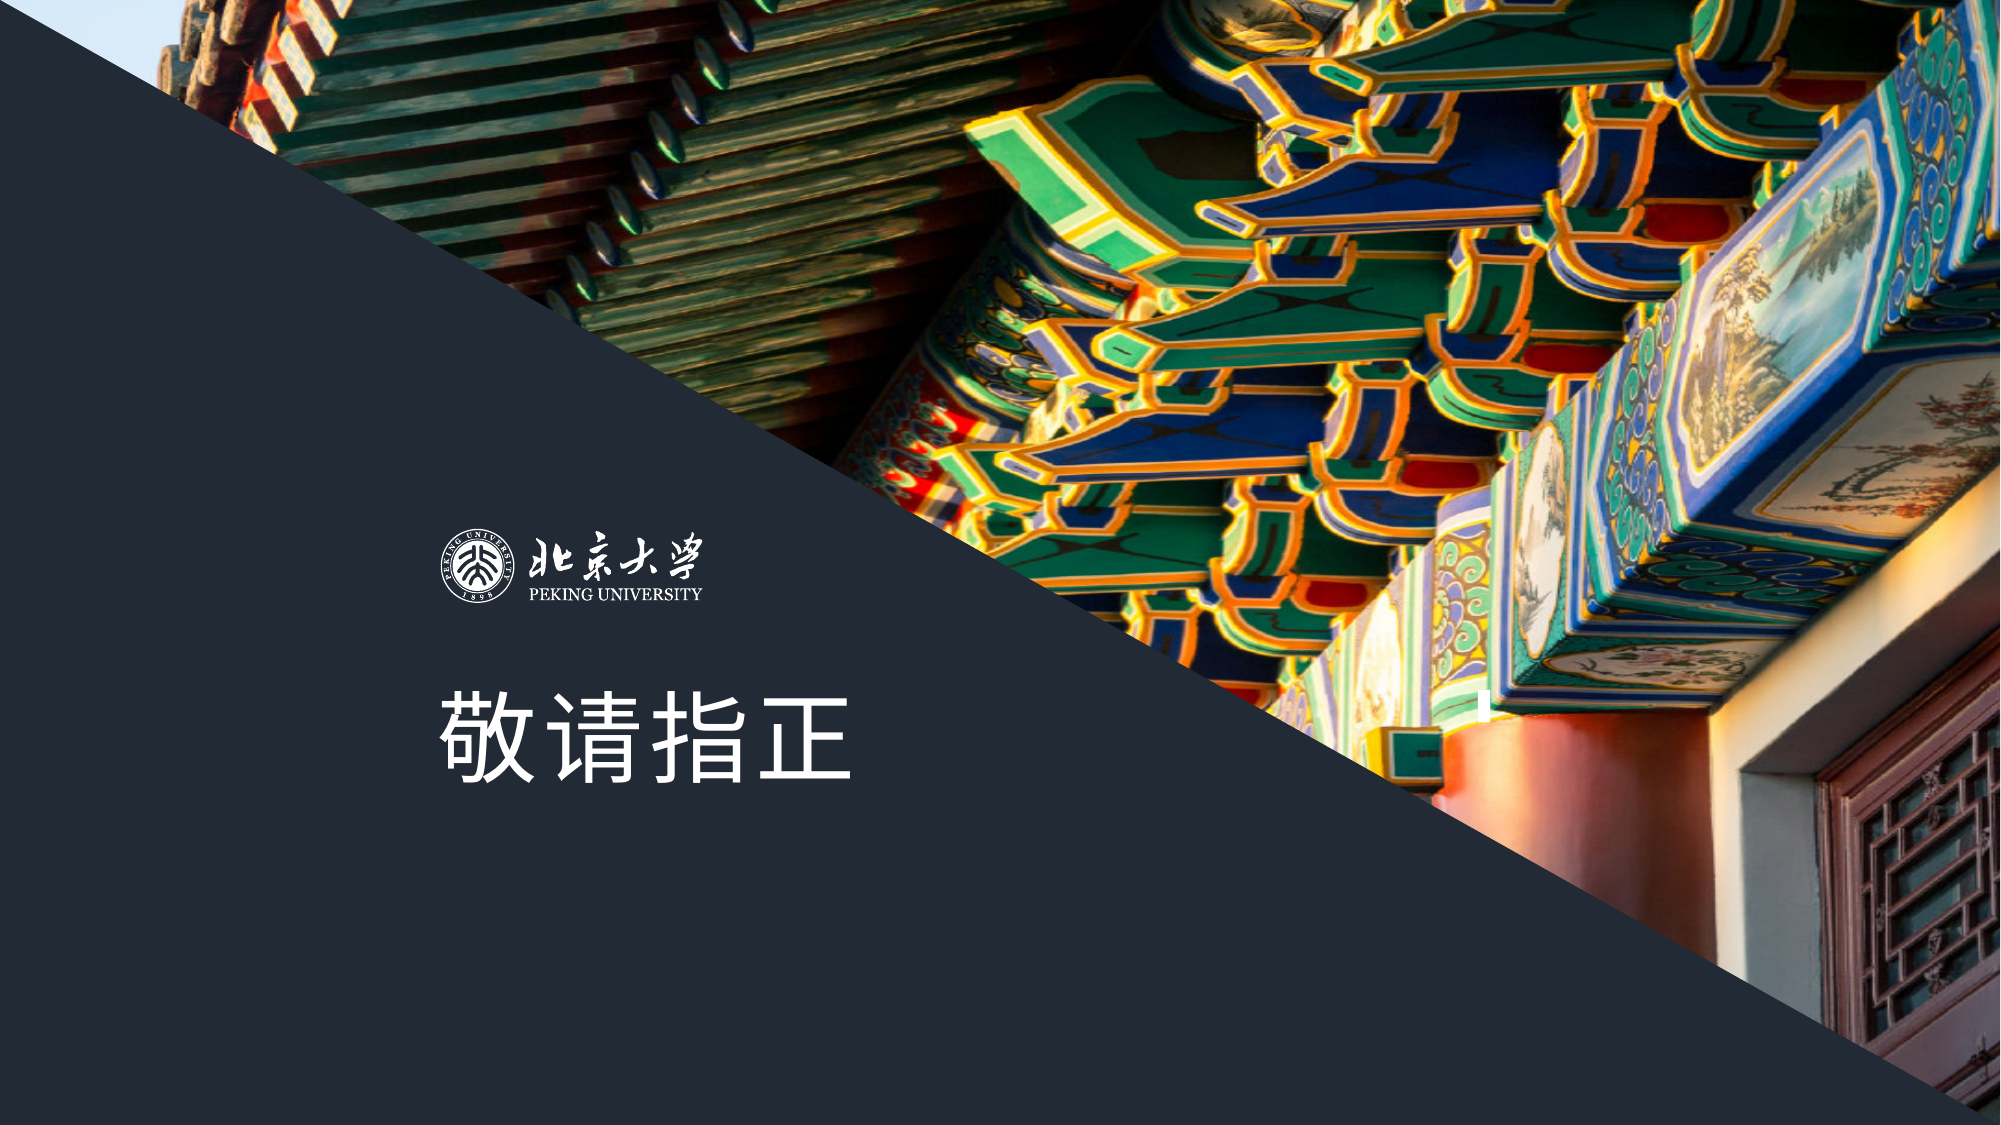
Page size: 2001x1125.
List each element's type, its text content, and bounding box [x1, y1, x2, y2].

text_box [1477, 689, 1491, 723]
text_box 敬请指正 [422, 667, 871, 803]
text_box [440, 528, 703, 603]
picture [2, 0, 2001, 1124]
